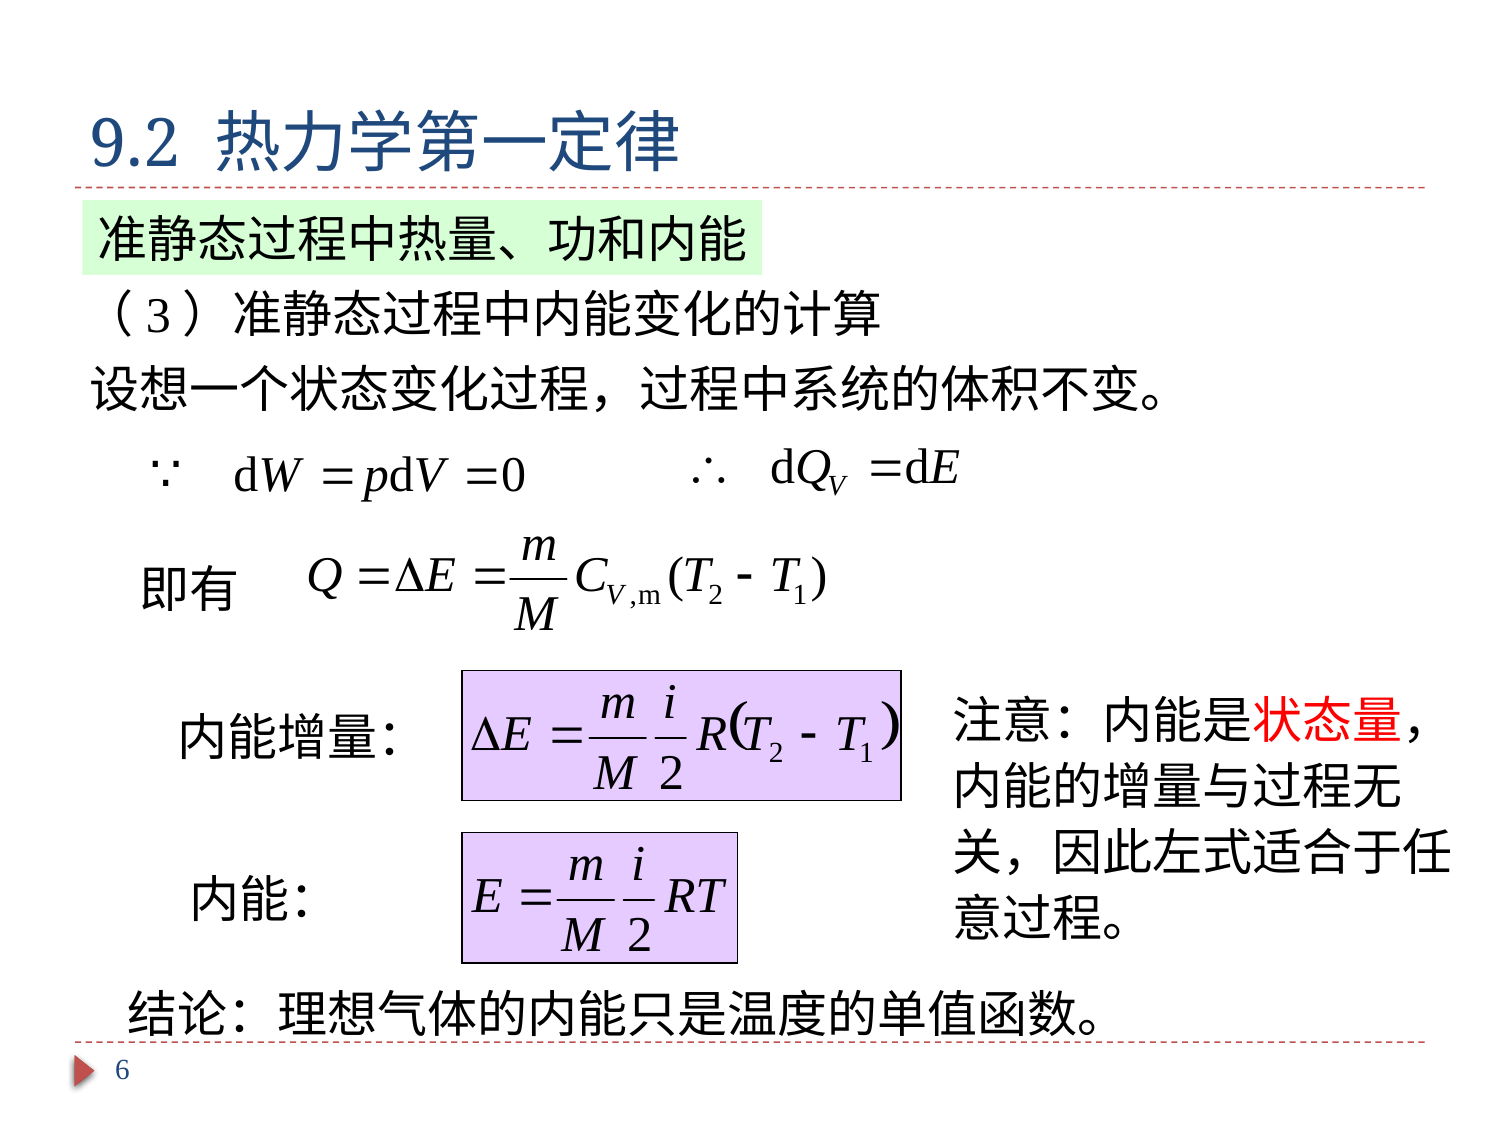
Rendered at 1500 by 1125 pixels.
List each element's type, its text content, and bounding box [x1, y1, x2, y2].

text_box 准静态过程中热量、功和内能 [82, 200, 763, 274]
text_box 注意：内能是状态量，内能的增量与过程无关，因此左式适合于任意过程。 [937, 674, 1475, 954]
title 9.2 热力学第一定律 [75, 37, 1425, 188]
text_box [299, 512, 835, 642]
text_box （3）准静态过程中内能变化的计算 [69, 274, 900, 350]
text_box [462, 670, 901, 801]
slide_number 6 [100, 1042, 426, 1103]
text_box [687, 433, 971, 509]
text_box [149, 445, 534, 513]
text_box 设想一个状态变化过程，过程中系统的体积不变。 [74, 349, 1434, 425]
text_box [462, 832, 738, 963]
text_box 结论：理想气体的内能只是温度的单值函数。 [112, 974, 1213, 1050]
text_box 内能增量： [162, 697, 456, 773]
text_box 内能： [174, 860, 456, 935]
text_box 即有 [125, 549, 293, 625]
